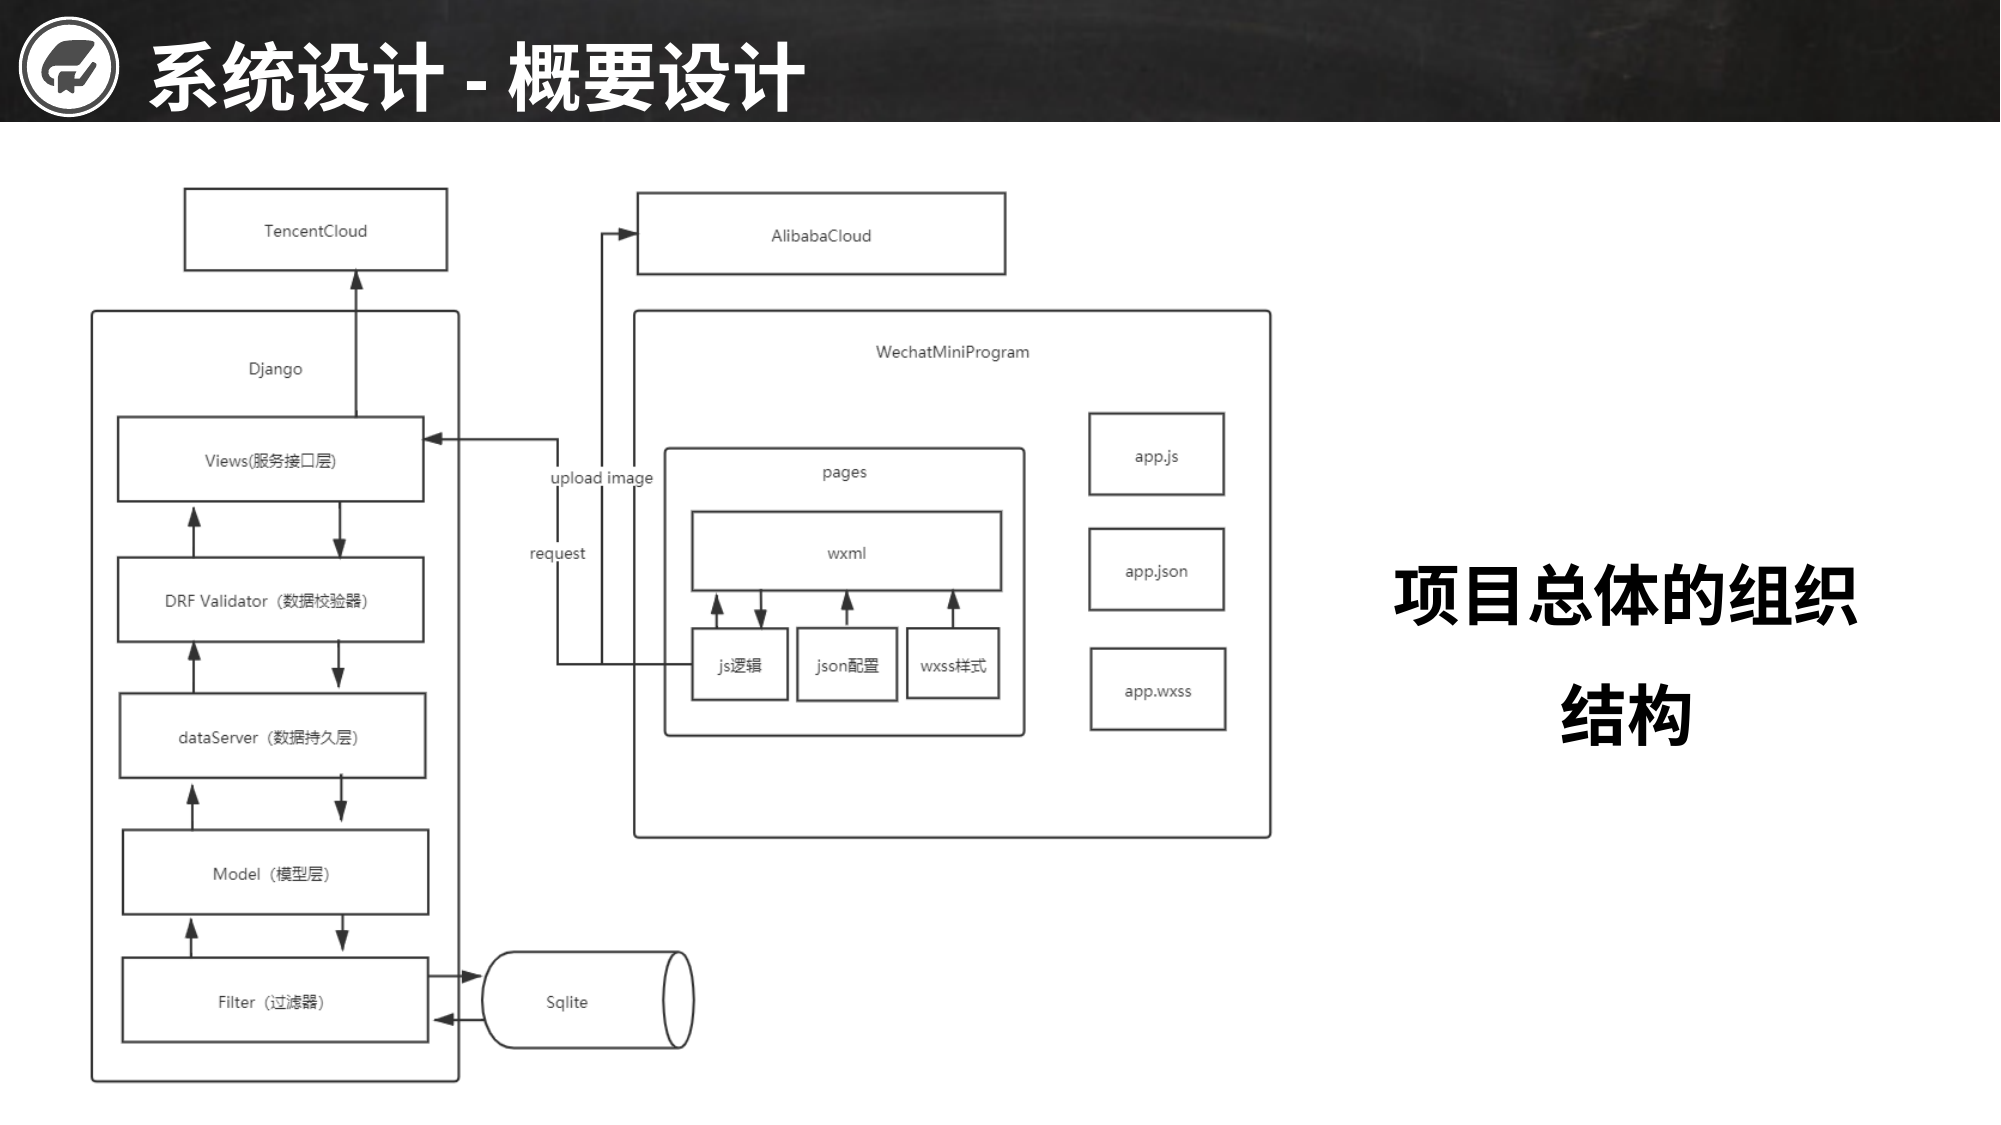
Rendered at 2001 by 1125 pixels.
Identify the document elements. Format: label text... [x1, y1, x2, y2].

text_box 项目总体的组织结构 [1359, 506, 1896, 761]
picture [0, 0, 132, 122]
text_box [20, 18, 118, 116]
picture [62, 159, 1299, 1111]
text_box 系统设计-概要设计 [132, 0, 1069, 128]
picture [1069, 0, 2000, 122]
